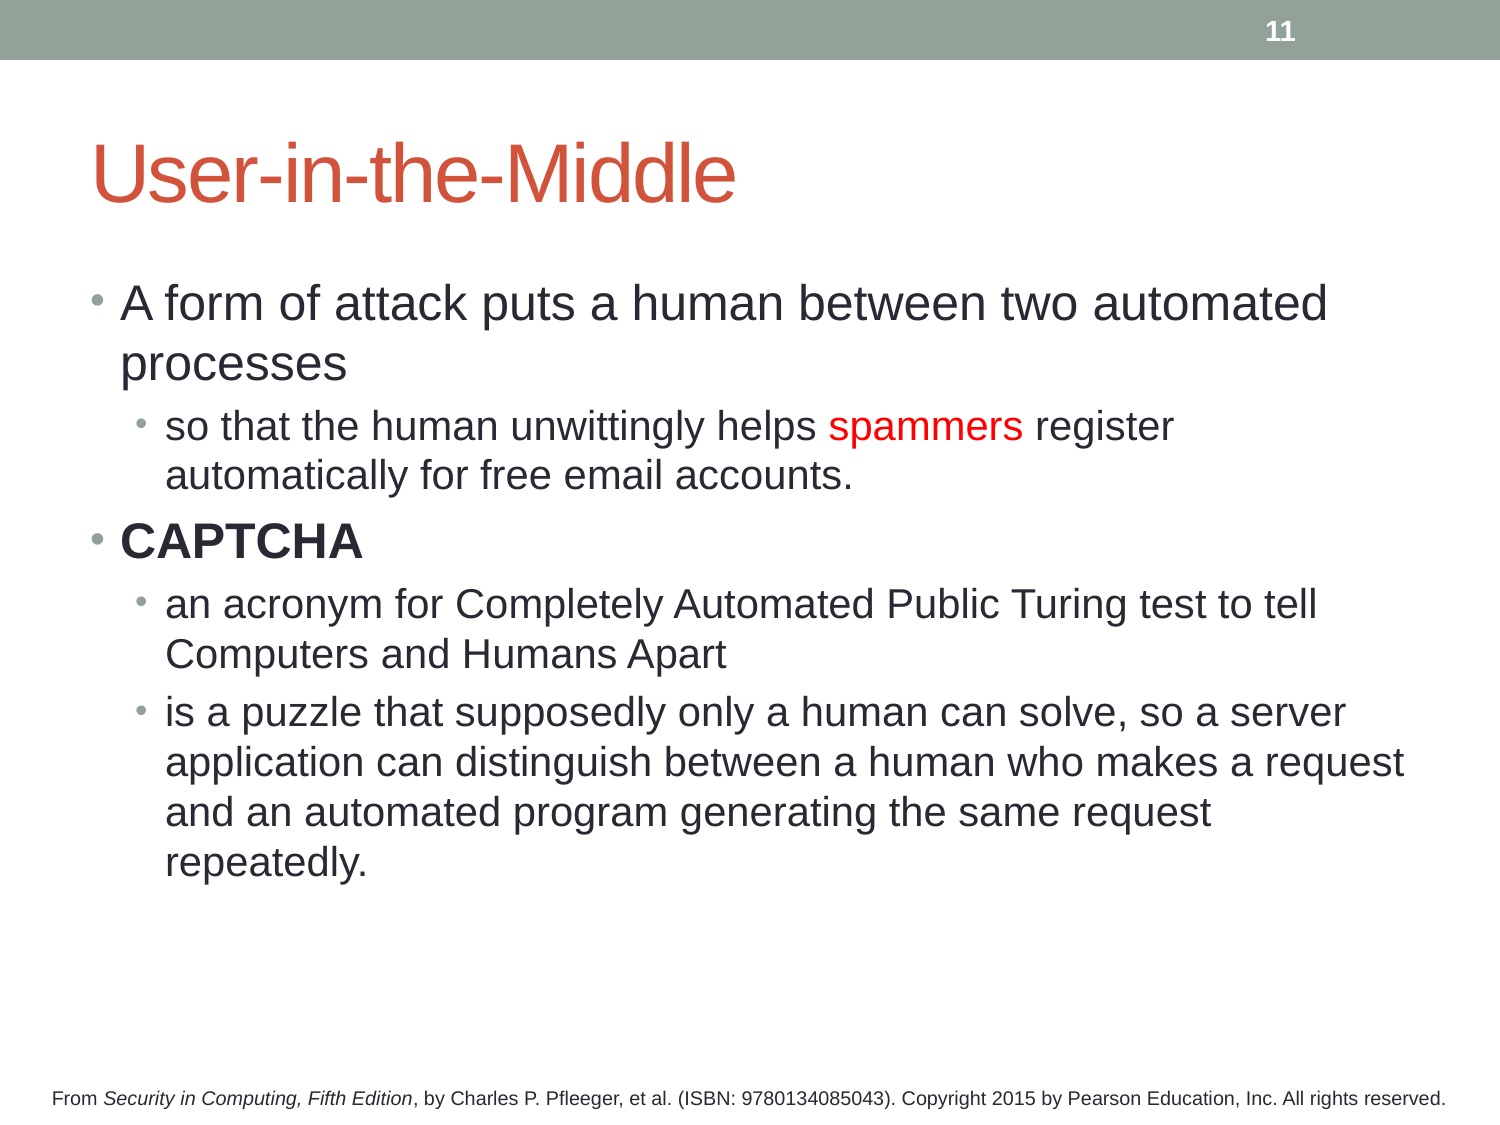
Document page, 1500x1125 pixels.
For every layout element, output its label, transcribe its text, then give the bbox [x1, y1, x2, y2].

footer From Security in Computing, Fifth Edition, by Charles P. Pfleeger, et al. (ISBN: 9780134085043). Copyright 2015 by Pearson Education, Inc. All rights reserved. [0, 1071, 1500, 1125]
list A form of attack puts a human between two automated processes so that the human unwittingly helps spammers register automatically for free email accounts. CAPTCHA an acronym for Completely Automated Public Turing test to tell Computers and Humans Apart is a puzzle that supposedly only a human can solve, so a server application can distinguish between a human who makes a request and an automated program generating the same request repeatedly. [75, 262, 1425, 1063]
title User-in-the-Middle [75, 87, 1425, 250]
slide_number 11 [1250, 3, 1425, 57]
